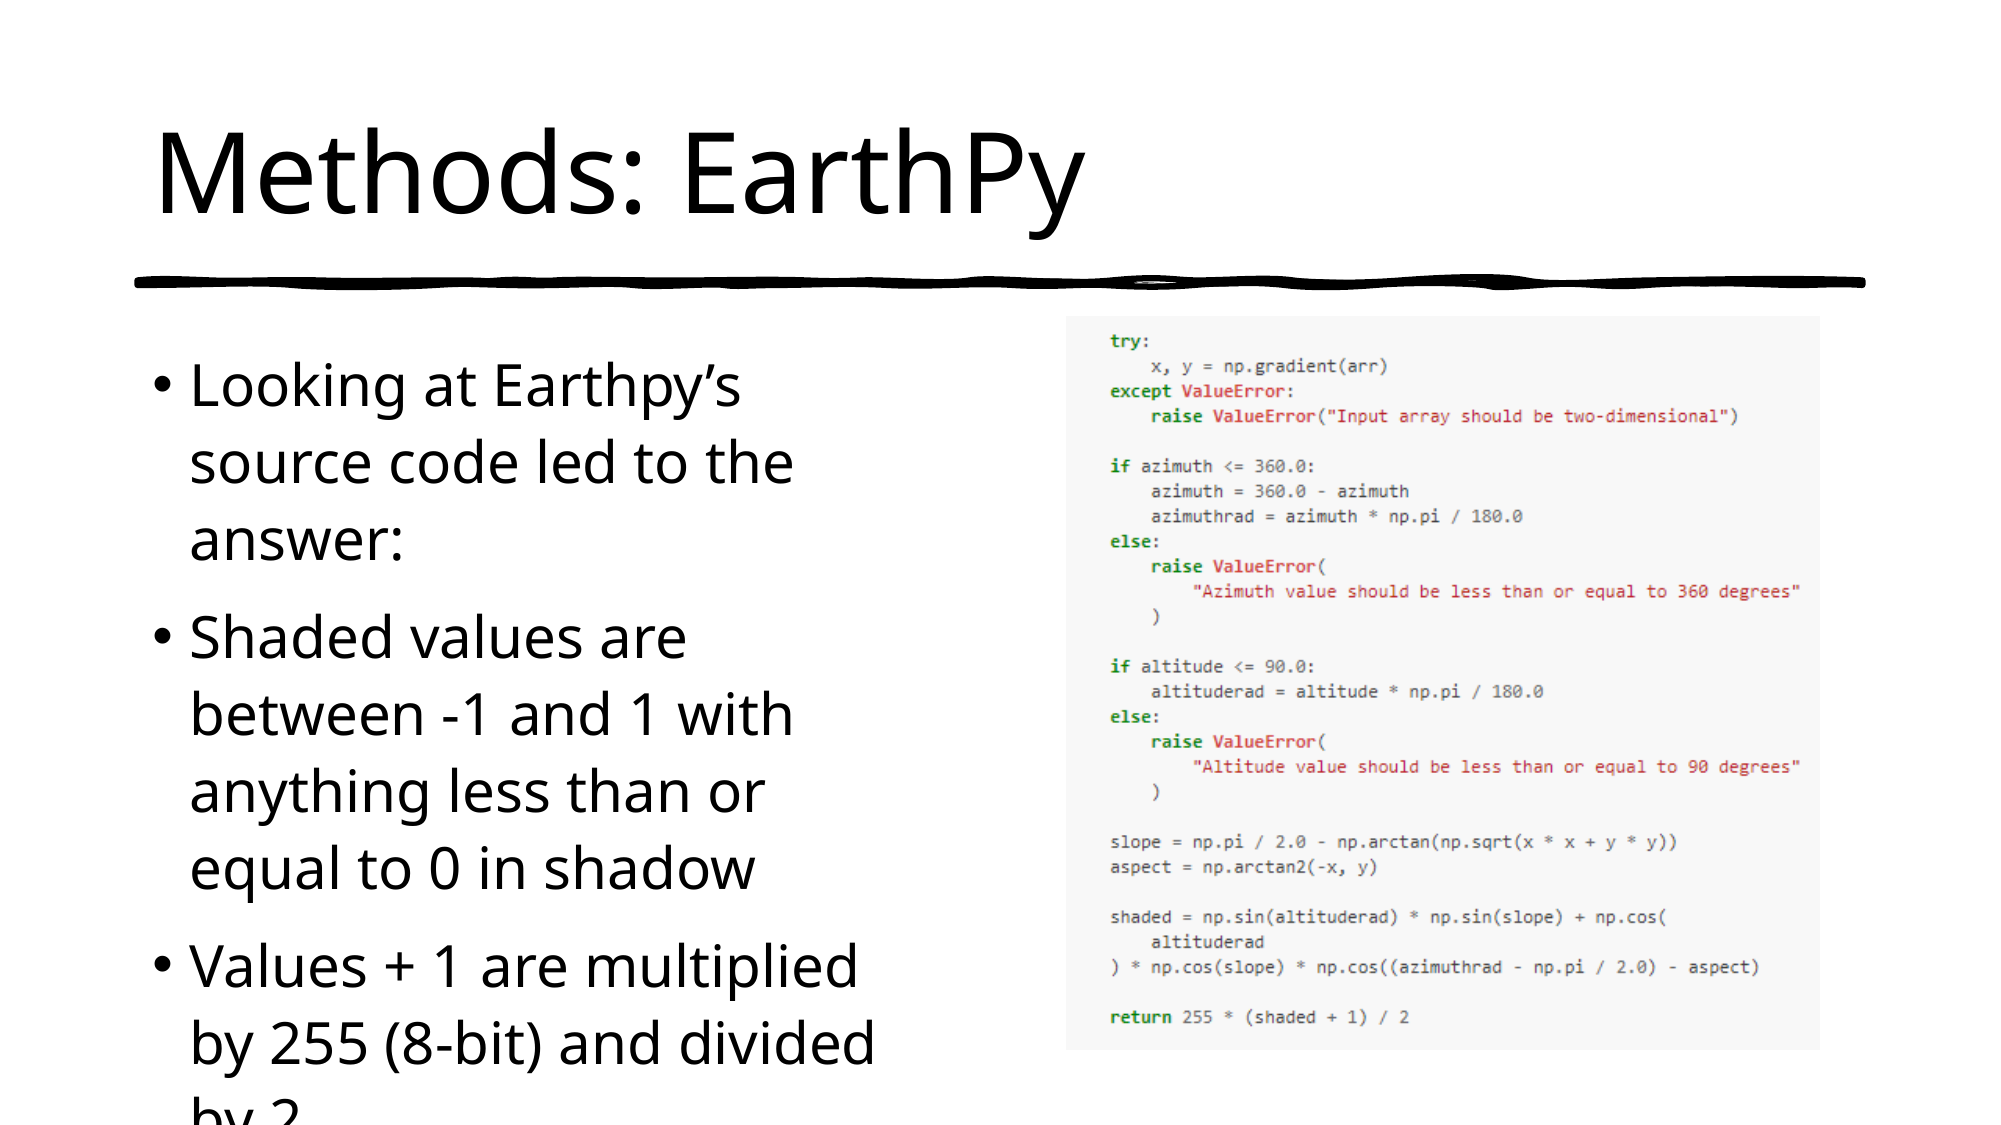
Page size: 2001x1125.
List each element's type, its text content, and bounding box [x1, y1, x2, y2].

title Methods: EarthPy [137, 59, 1863, 278]
picture [1066, 316, 1820, 1050]
list Looking at Earthpy’s source code led to the answer: Shaded values are between -1 and 1 with anything less than or equal to 0 in shadow Values + 1 are multiplied by 255 (8-bit) and divided by 2 Plug in 0 for shaded and all shadows are less than or equal to 127.5 [137, 334, 934, 1032]
